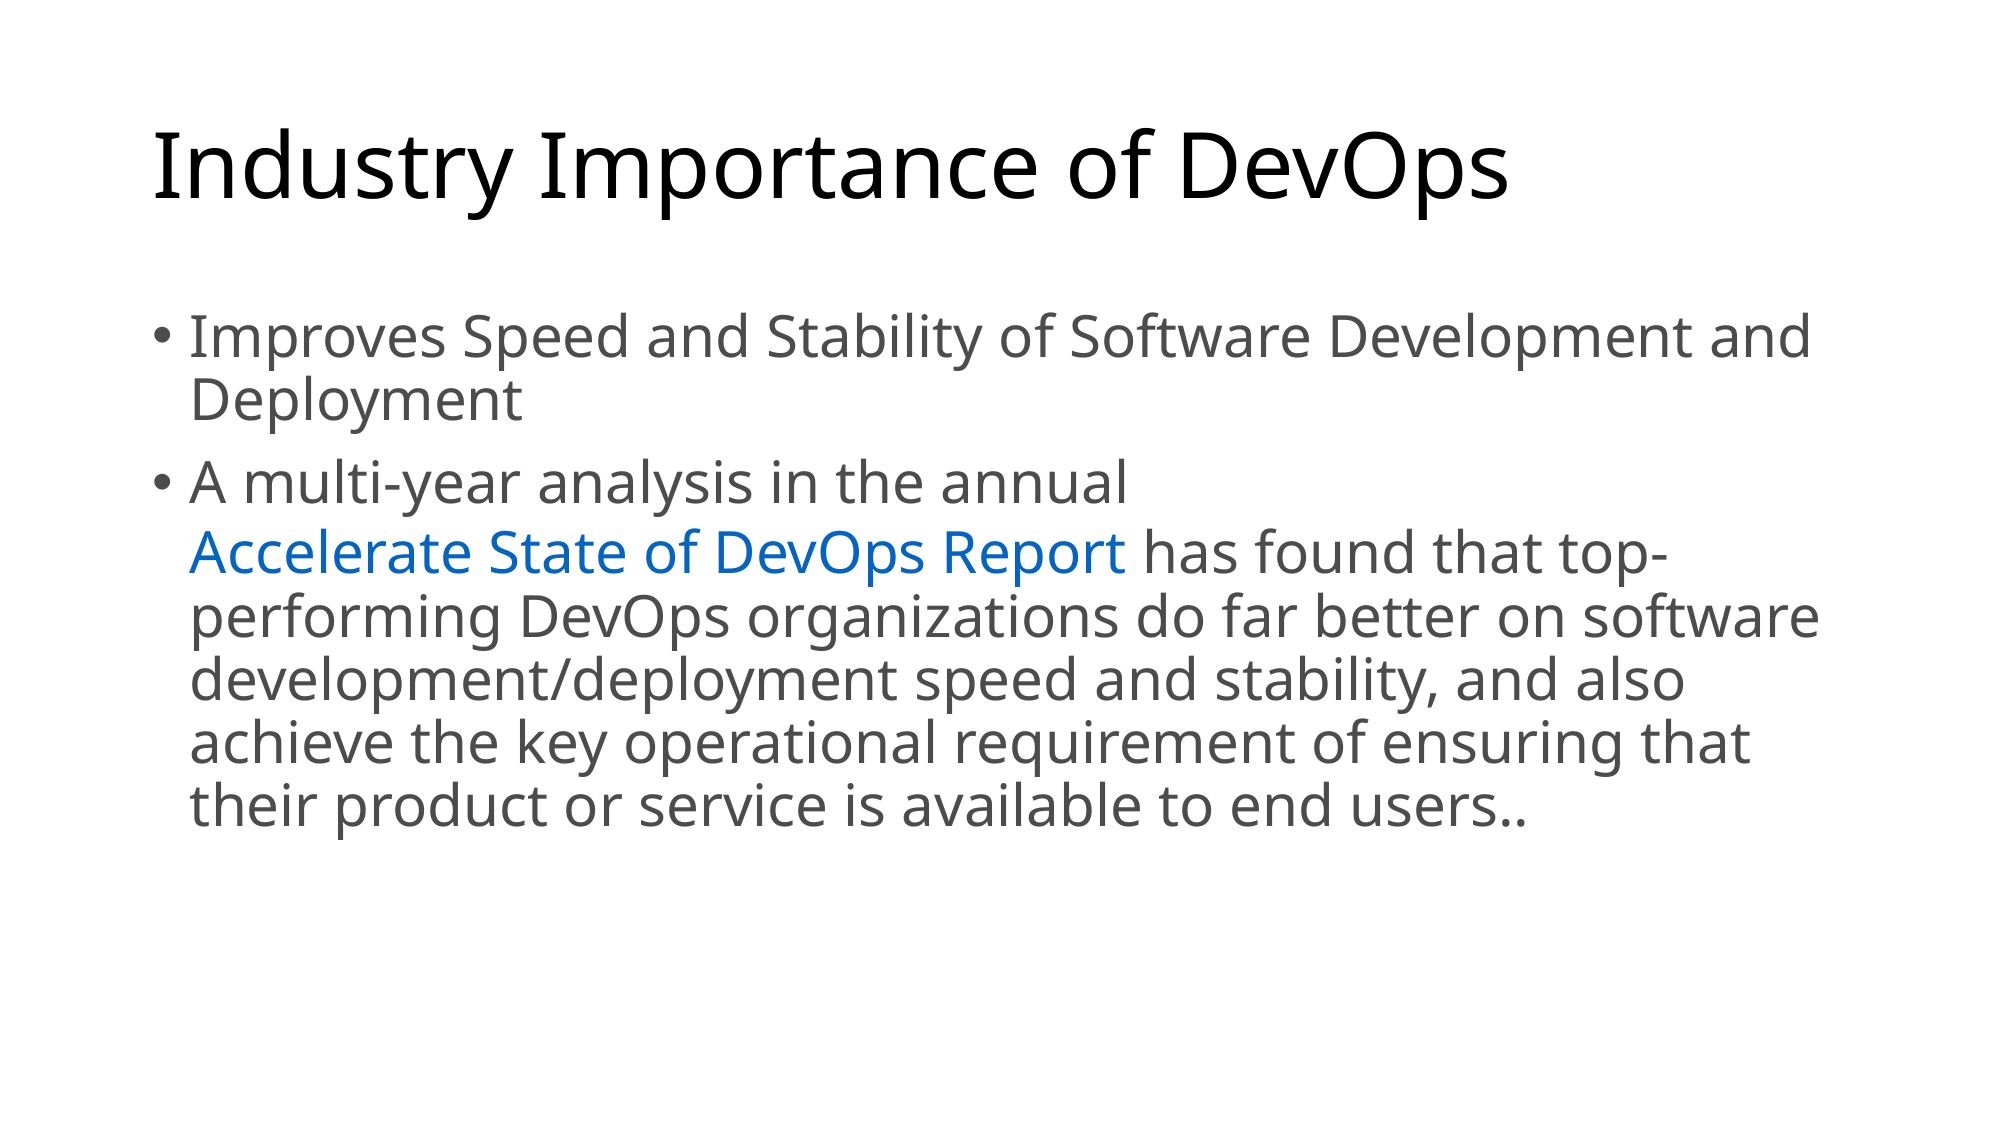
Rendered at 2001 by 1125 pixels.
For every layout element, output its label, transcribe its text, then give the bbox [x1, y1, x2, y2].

title Industry Importance of DevOps [137, 59, 1863, 278]
list Improves Speed and Stability of Software Development and Deployment A multi-year analysis in the annual Accelerate State of DevOps Report has found that top-performing DevOps organizations do far better on software development/deployment speed and stability, and also achieve the key operational requirement of ensuring that their product or service is available to end users.. [137, 299, 1863, 1014]
